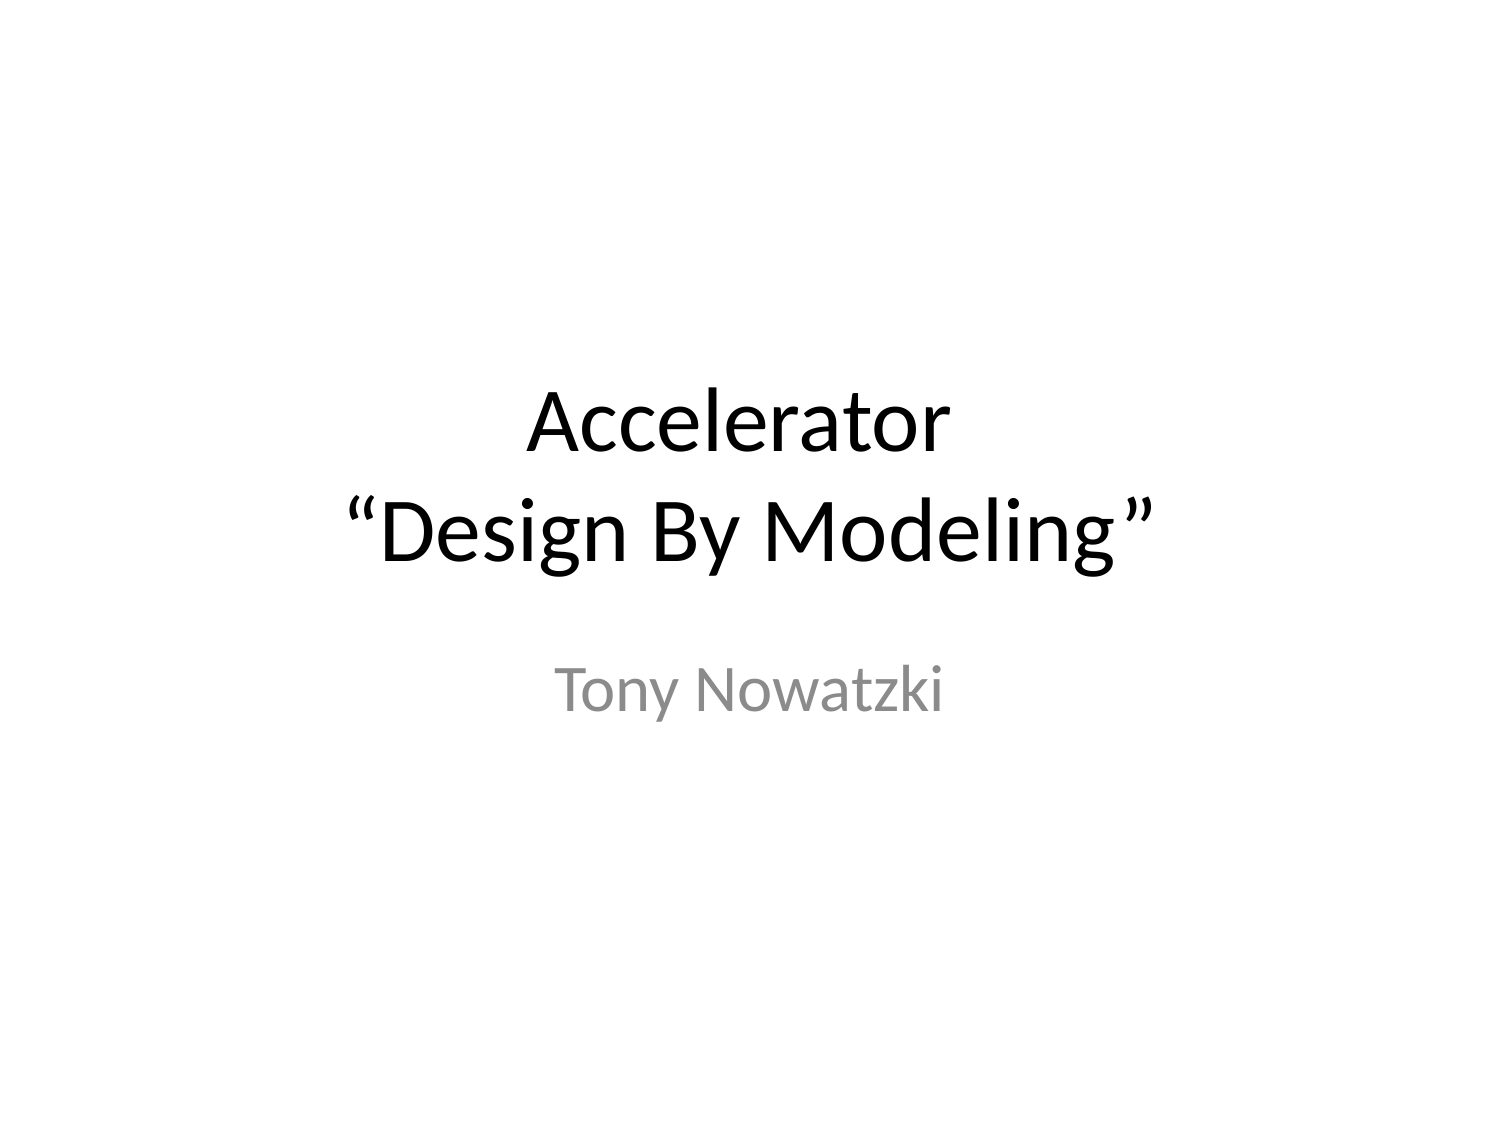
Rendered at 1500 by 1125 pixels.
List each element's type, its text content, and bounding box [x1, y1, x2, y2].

title Accelerator “Design By Modeling” [112, 349, 1388, 591]
subtitle Tony Nowatzki [225, 637, 1275, 925]
